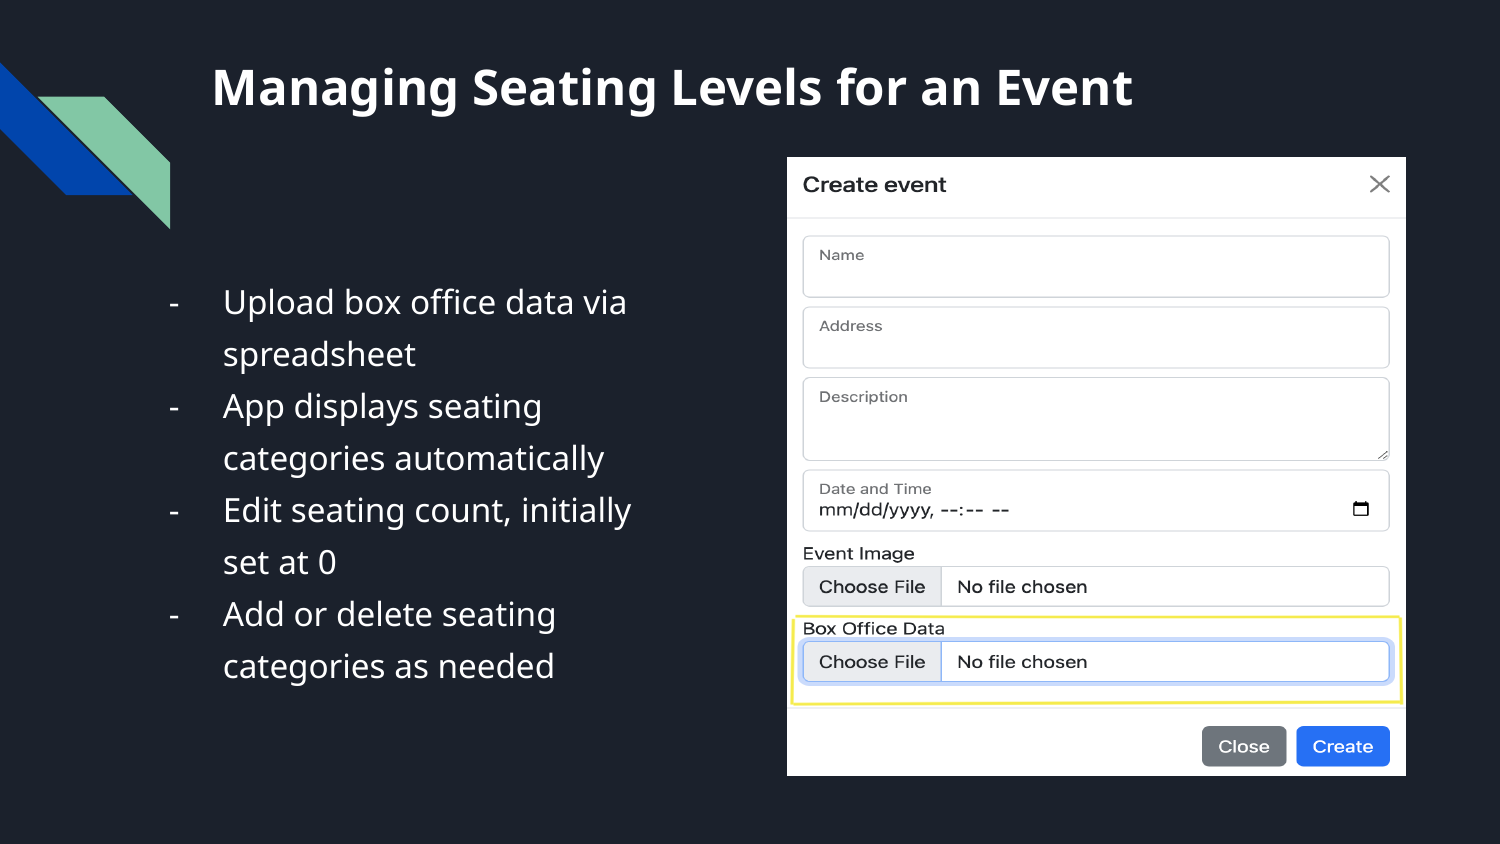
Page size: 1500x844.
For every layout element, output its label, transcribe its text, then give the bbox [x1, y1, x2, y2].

picture [787, 157, 1406, 776]
list Upload box office data via spreadsheet App displays seating categories automatically Edit seating count, initially set at 0 Add or delete seating categories as needed [132, 257, 692, 735]
title Managing Seating Levels for an Event [196, 37, 1352, 188]
